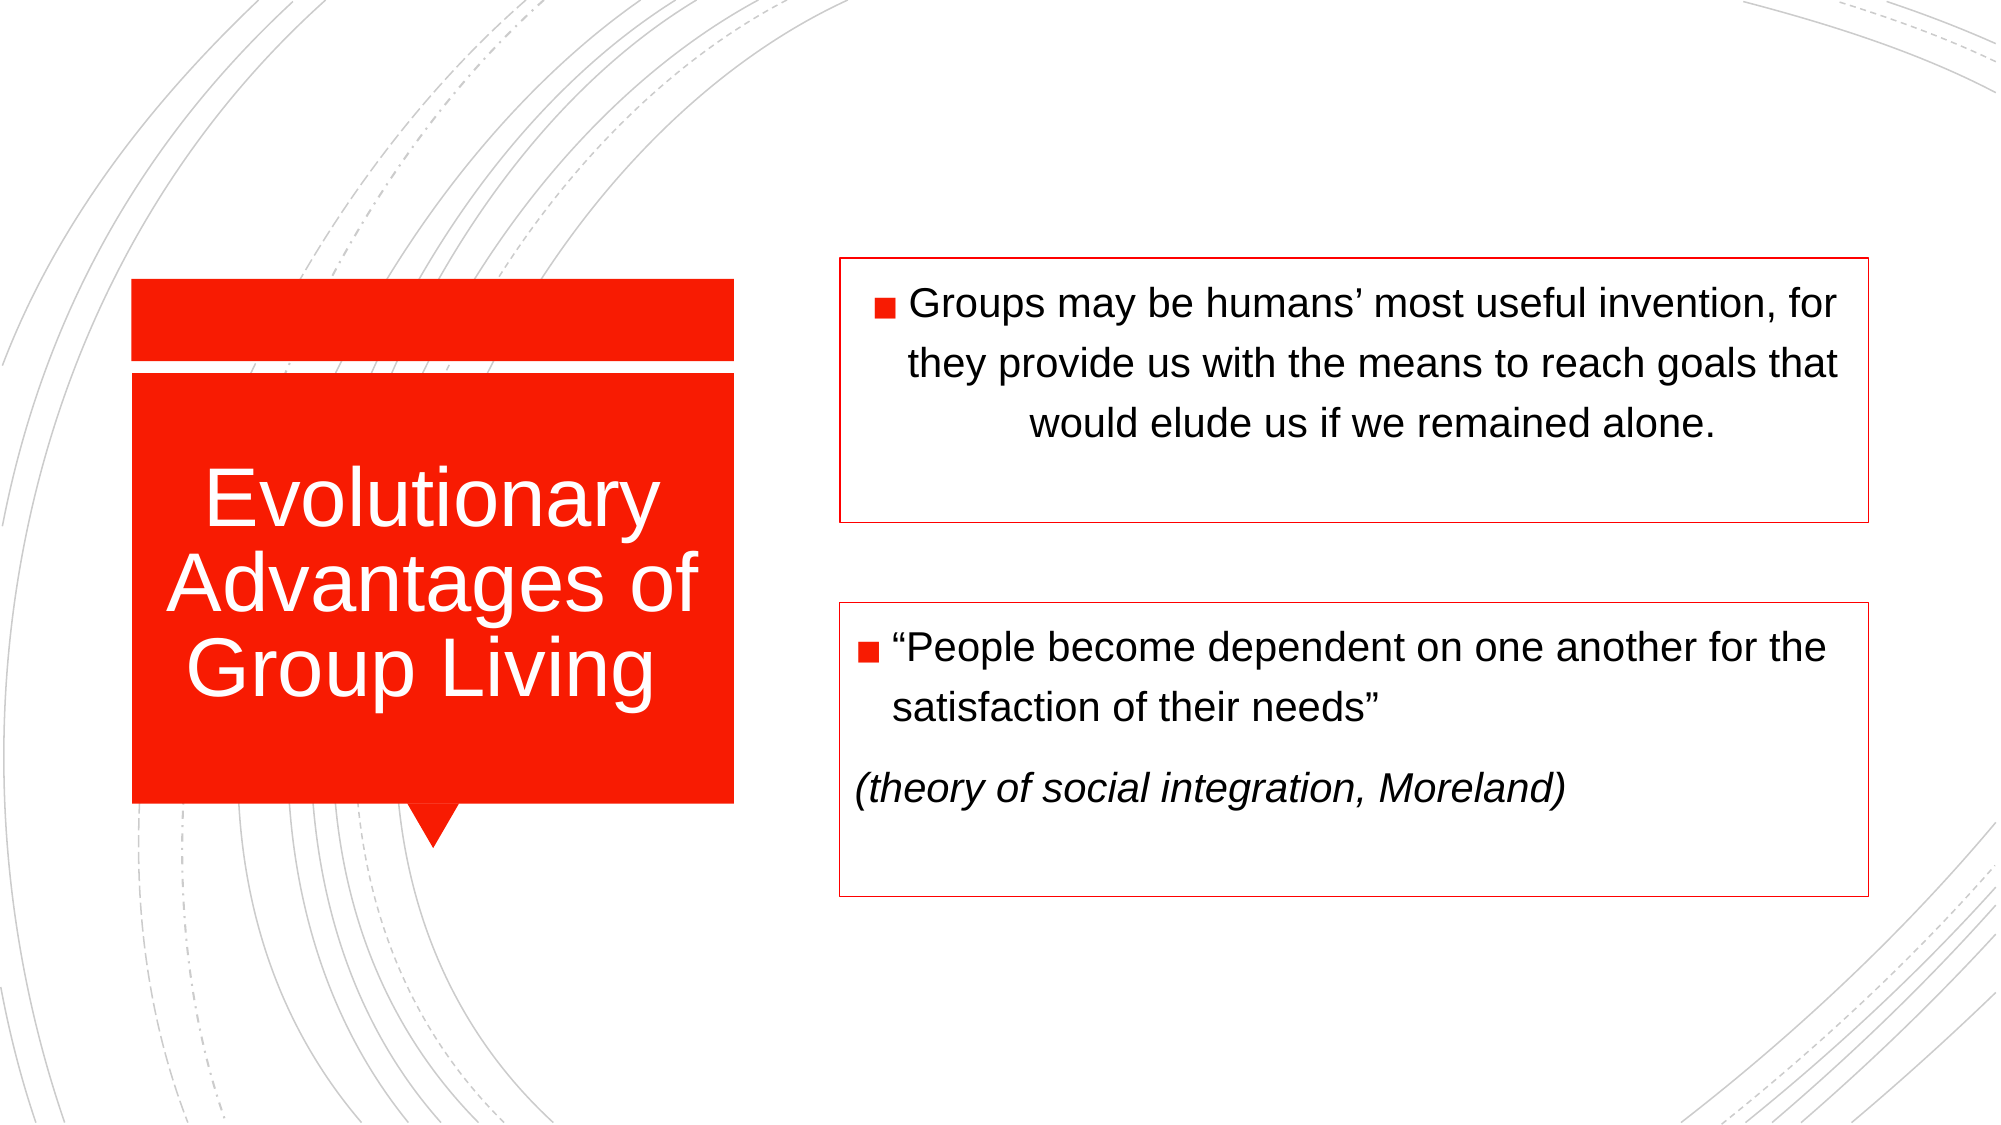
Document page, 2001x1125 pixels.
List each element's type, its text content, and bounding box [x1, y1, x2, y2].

list “People become dependent on one another for the satisfaction of their needs” (theory of social integration, Moreland) [839, 602, 1869, 897]
title Evolutionary Advantages of Group Living [145, 383, 721, 789]
list Groups may be humans’ most useful invention, for they provide us with the means to reach goals that would elude us if we remained alone. [840, 258, 1869, 523]
